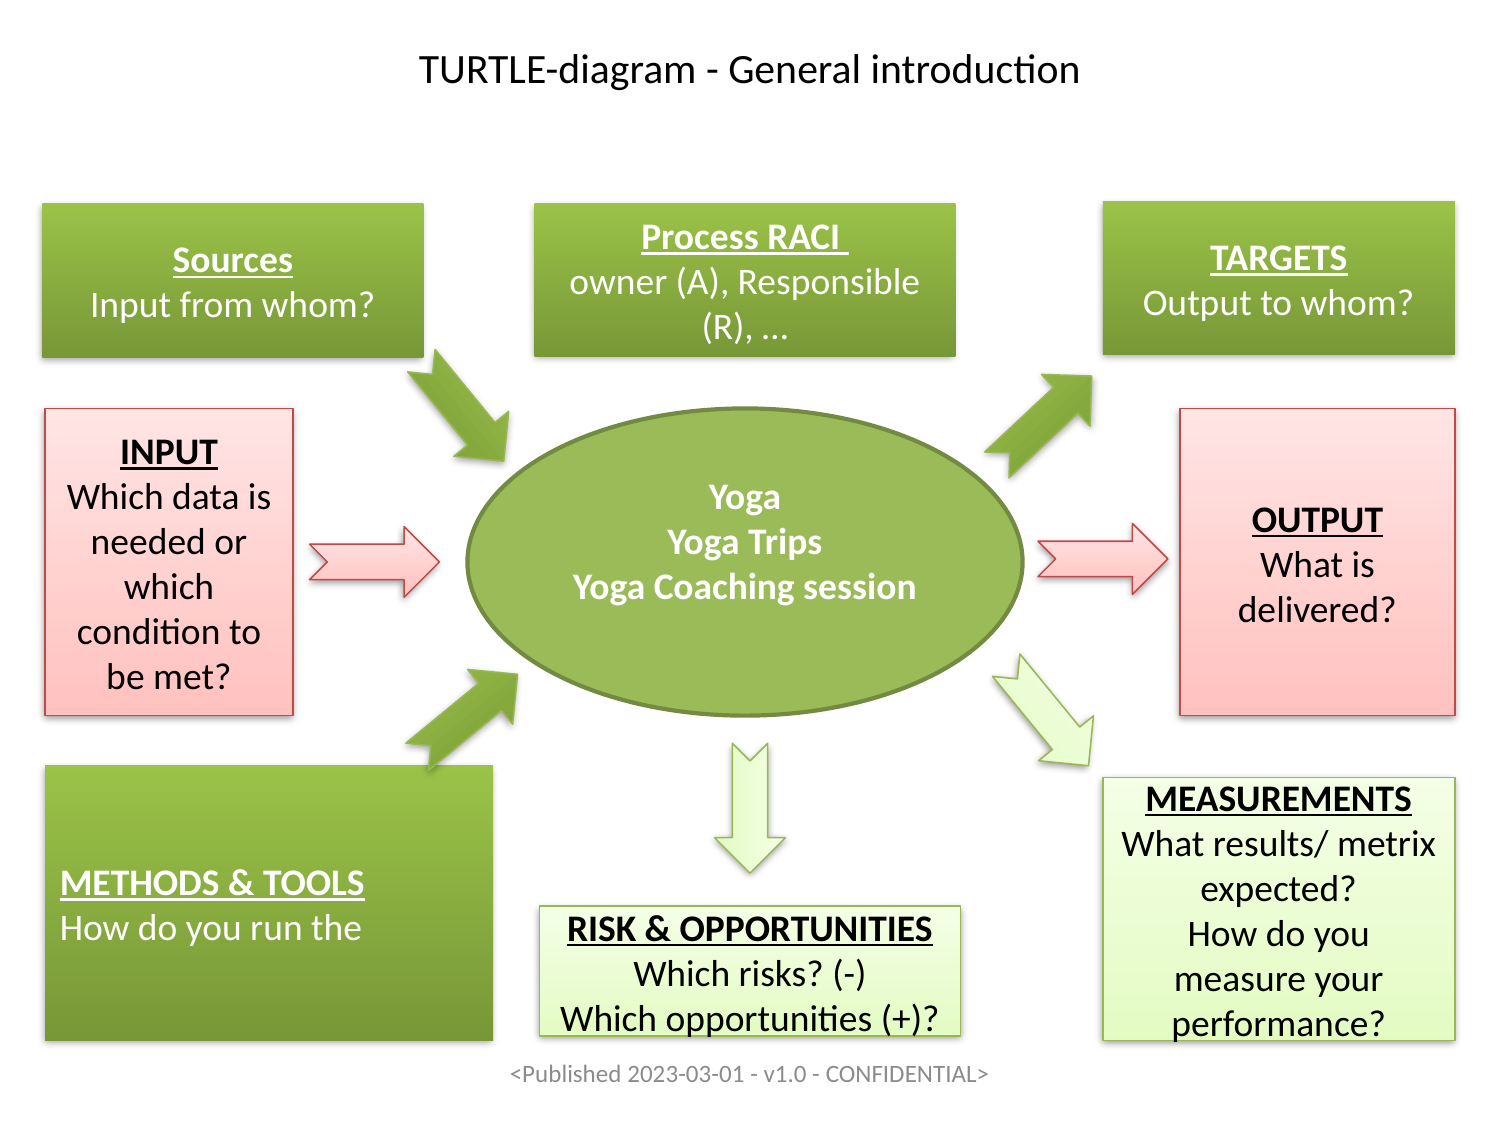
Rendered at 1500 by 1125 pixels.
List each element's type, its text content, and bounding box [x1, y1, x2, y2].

text_box [407, 348, 510, 462]
text_box TARGETS Output to whom? [1102, 201, 1455, 355]
text_box OUTPUT What is delivered? [1179, 408, 1456, 716]
text_box [984, 373, 1093, 479]
text_box [308, 525, 441, 599]
text_box Process RACI owner (A), Responsible (R), … [534, 203, 956, 357]
title TURTLE-diagram - General introduction [0, 30, 1500, 102]
text_box MEASUREMENTS What results/ metrix expected? How do you measure your performance? [1102, 777, 1456, 1041]
text_box [713, 742, 787, 874]
text_box INPUT Which data is needed or which condition to be met? [44, 408, 294, 716]
text_box Sources Input from whom? [42, 203, 424, 358]
text_box [1037, 522, 1169, 596]
text_box Yoga Yoga Trips Yoga Coaching session [465, 406, 1025, 718]
text_box METHODS & TOOLS How do you run the [45, 765, 494, 1041]
text_box RISK & OPPORTUNITIES Which risks? (-) Which opportunities (+)? [539, 905, 961, 1037]
text_box [991, 653, 1095, 767]
text_box [405, 668, 519, 772]
